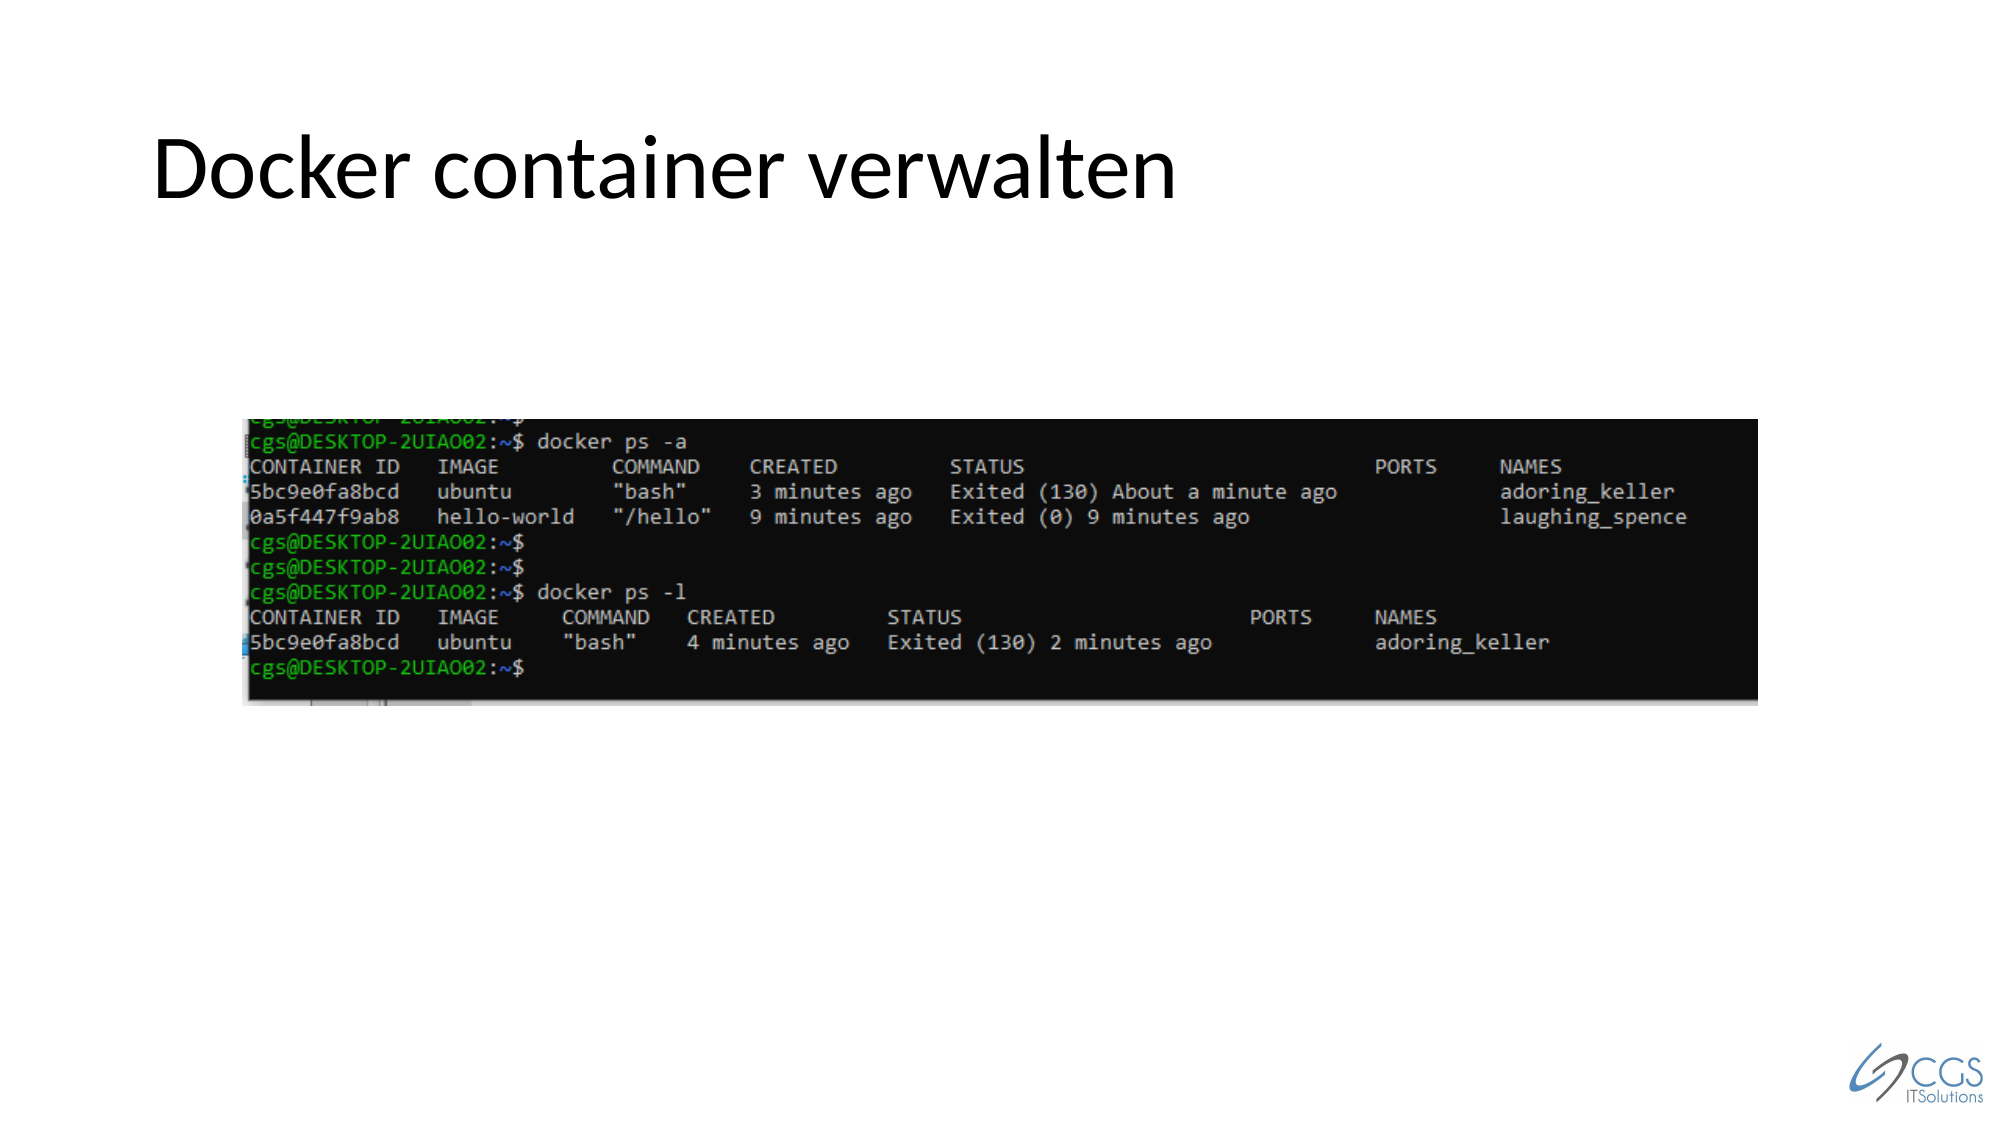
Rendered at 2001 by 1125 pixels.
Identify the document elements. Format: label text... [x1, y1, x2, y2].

title Docker container verwalten [137, 59, 1863, 278]
picture [1849, 1042, 1983, 1103]
picture [241, 419, 1759, 706]
